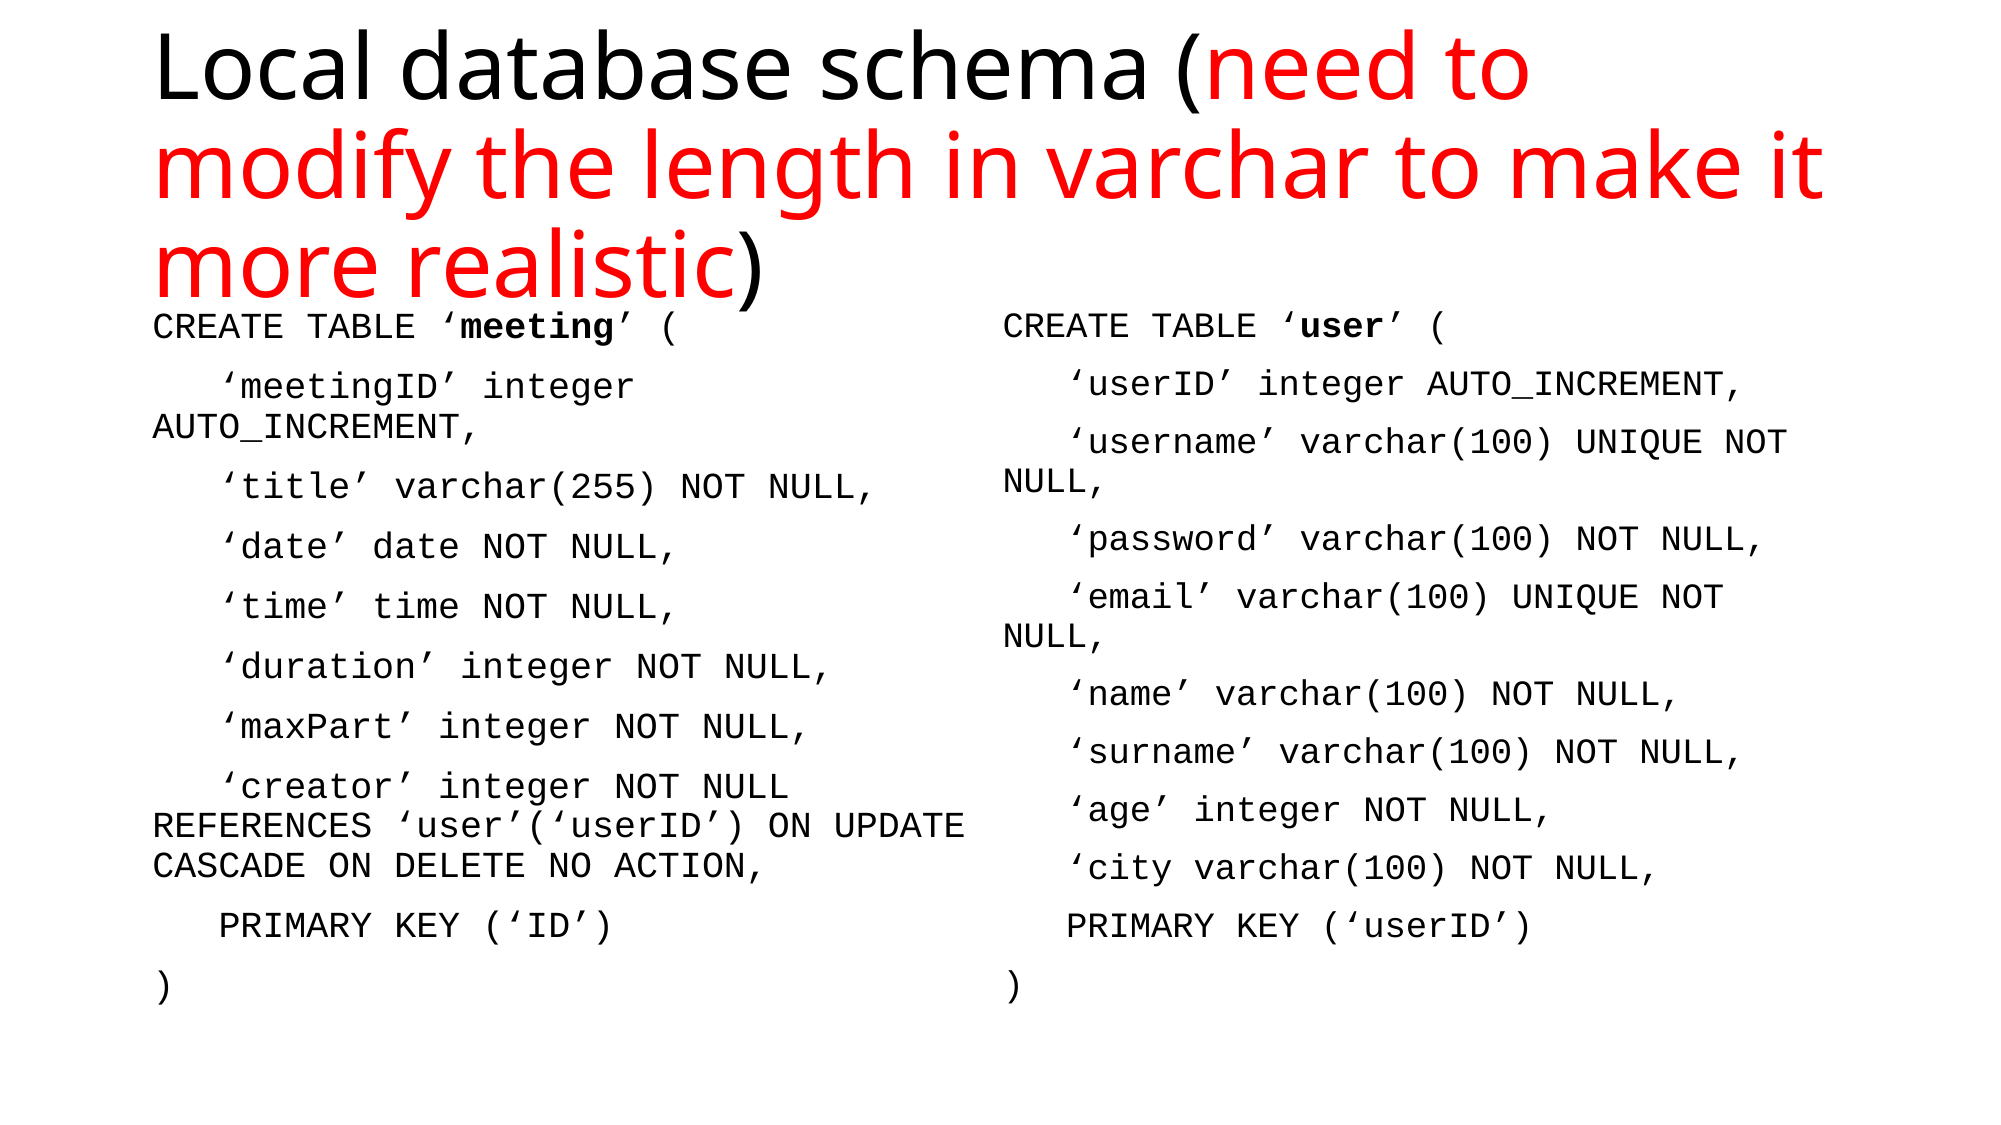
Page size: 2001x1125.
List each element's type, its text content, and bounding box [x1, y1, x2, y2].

list CREATE TABLE ‘meeting’ ( ‘meetingID’ integer AUTO_INCREMENT, ‘title’ varchar(255) NOT NULL, ‘date’ date NOT NULL, ‘time’ time NOT NULL, ‘duration’ integer NOT NULL, ‘maxPart’ integer NOT NULL, ‘creator’ integer NOT NULL REFERENCES ‘user’(‘userID’) ON UPDATE CASCADE ON DELETE NO ACTION, PRIMARY KEY (‘ID’) ) [137, 299, 987, 1014]
title Local database schema (need to modify the length in varchar to make it more realistic) [137, 59, 1863, 278]
list CREATE TABLE ‘user’ ( ‘userID’ integer AUTO_INCREMENT, ‘username’ varchar(100) UNIQUE NOT NULL, ‘password’ varchar(100) NOT NULL, ‘email’ varchar(100) UNIQUE NOT NULL, ‘name’ varchar(100) NOT NULL, ‘surname’ varchar(100) NOT NULL, ‘age’ integer NOT NULL, ‘city varchar(100) NOT NULL, PRIMARY KEY (‘userID’) ) [987, 299, 1838, 1014]
